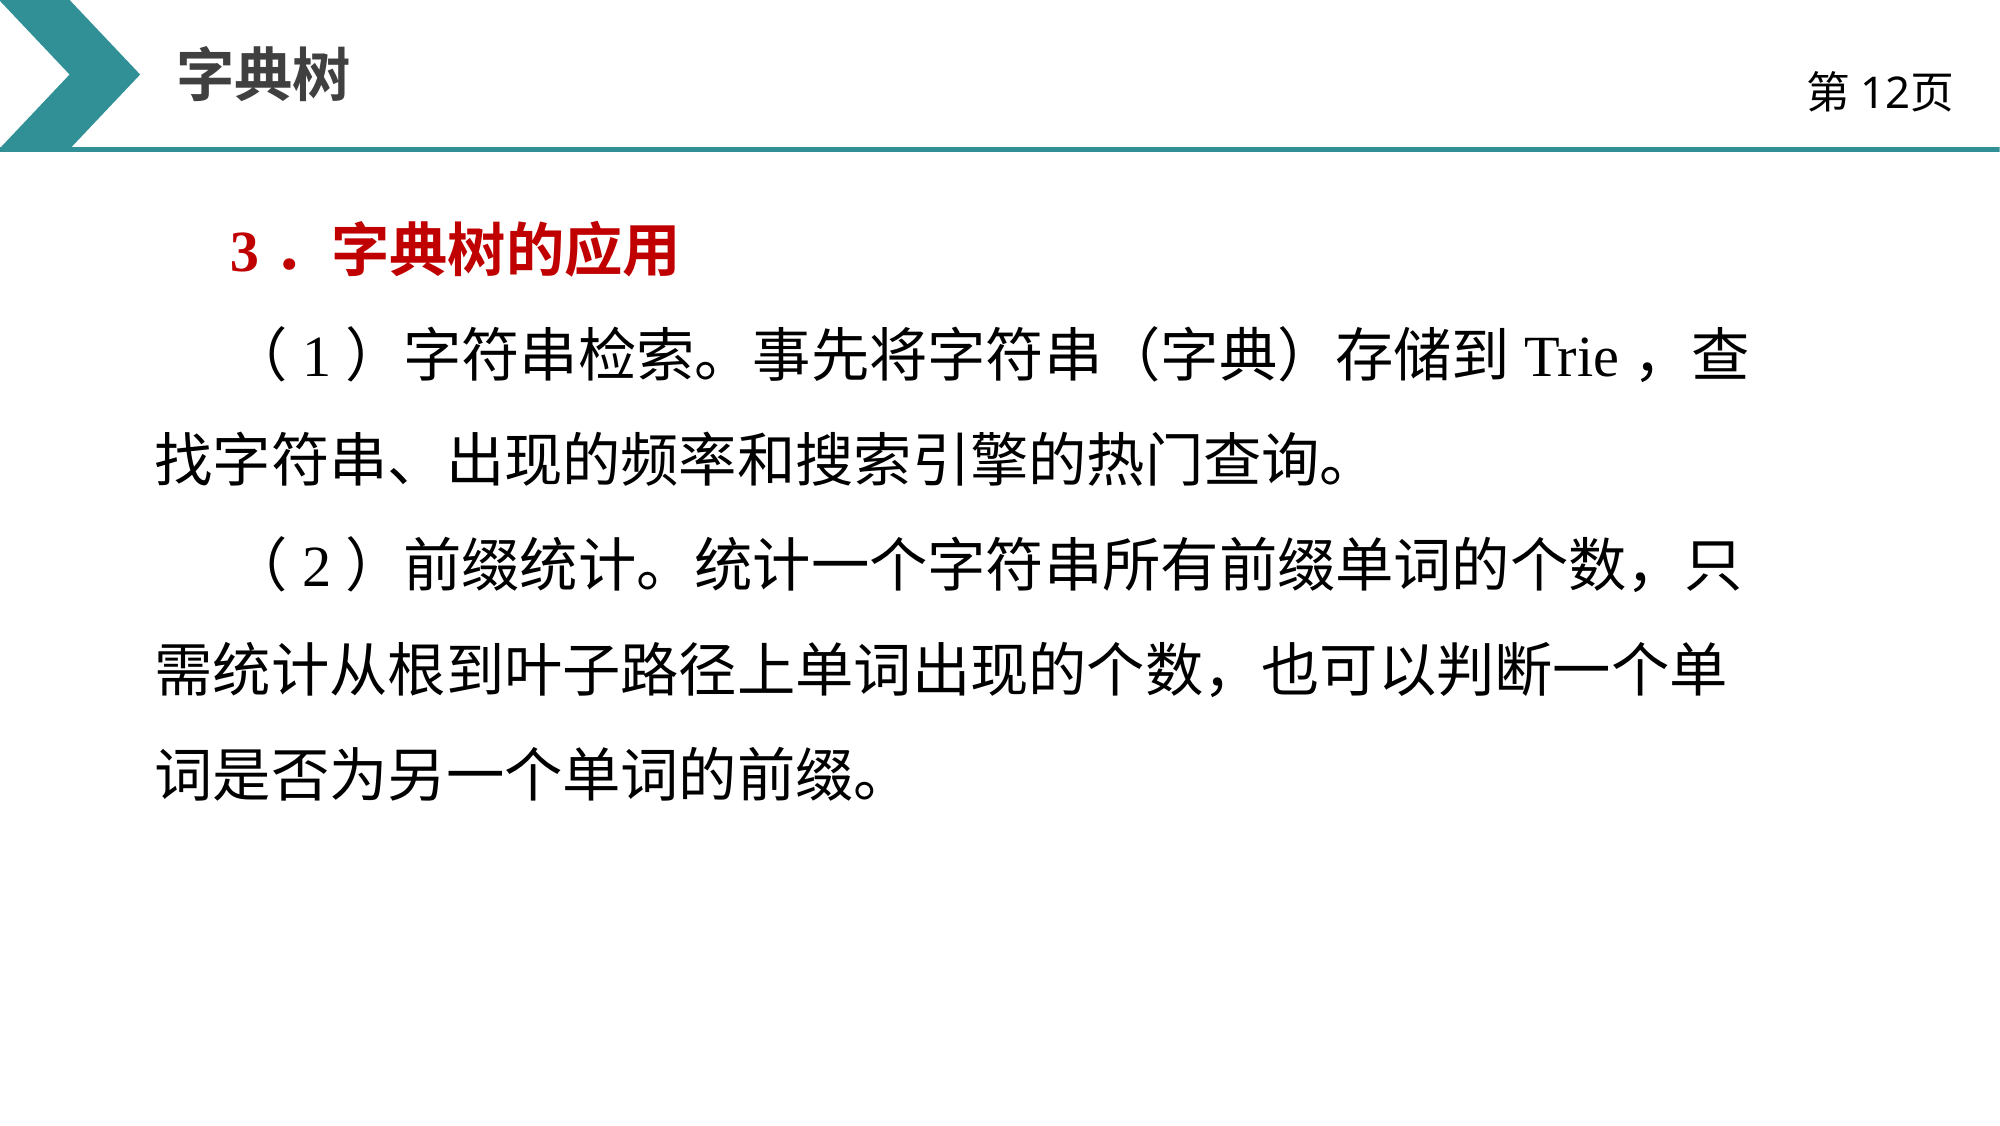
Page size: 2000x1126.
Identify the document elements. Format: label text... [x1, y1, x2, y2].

text_box 3．字典树的应用 （1）字符串检索。事先将字符串（字典）存储到Trie，查找字符串、出现的频率和搜索引擎的热门查询。 （2）前缀统计。统计一个字符串所有前缀单词的个数，只需统计从根到叶子路径上单词出现的个数，也可以判断一个单词是否为另一个单词的前缀。 [140, 171, 1792, 816]
text_box 字典树 [161, 31, 658, 116]
text_box [0, 0, 142, 148]
